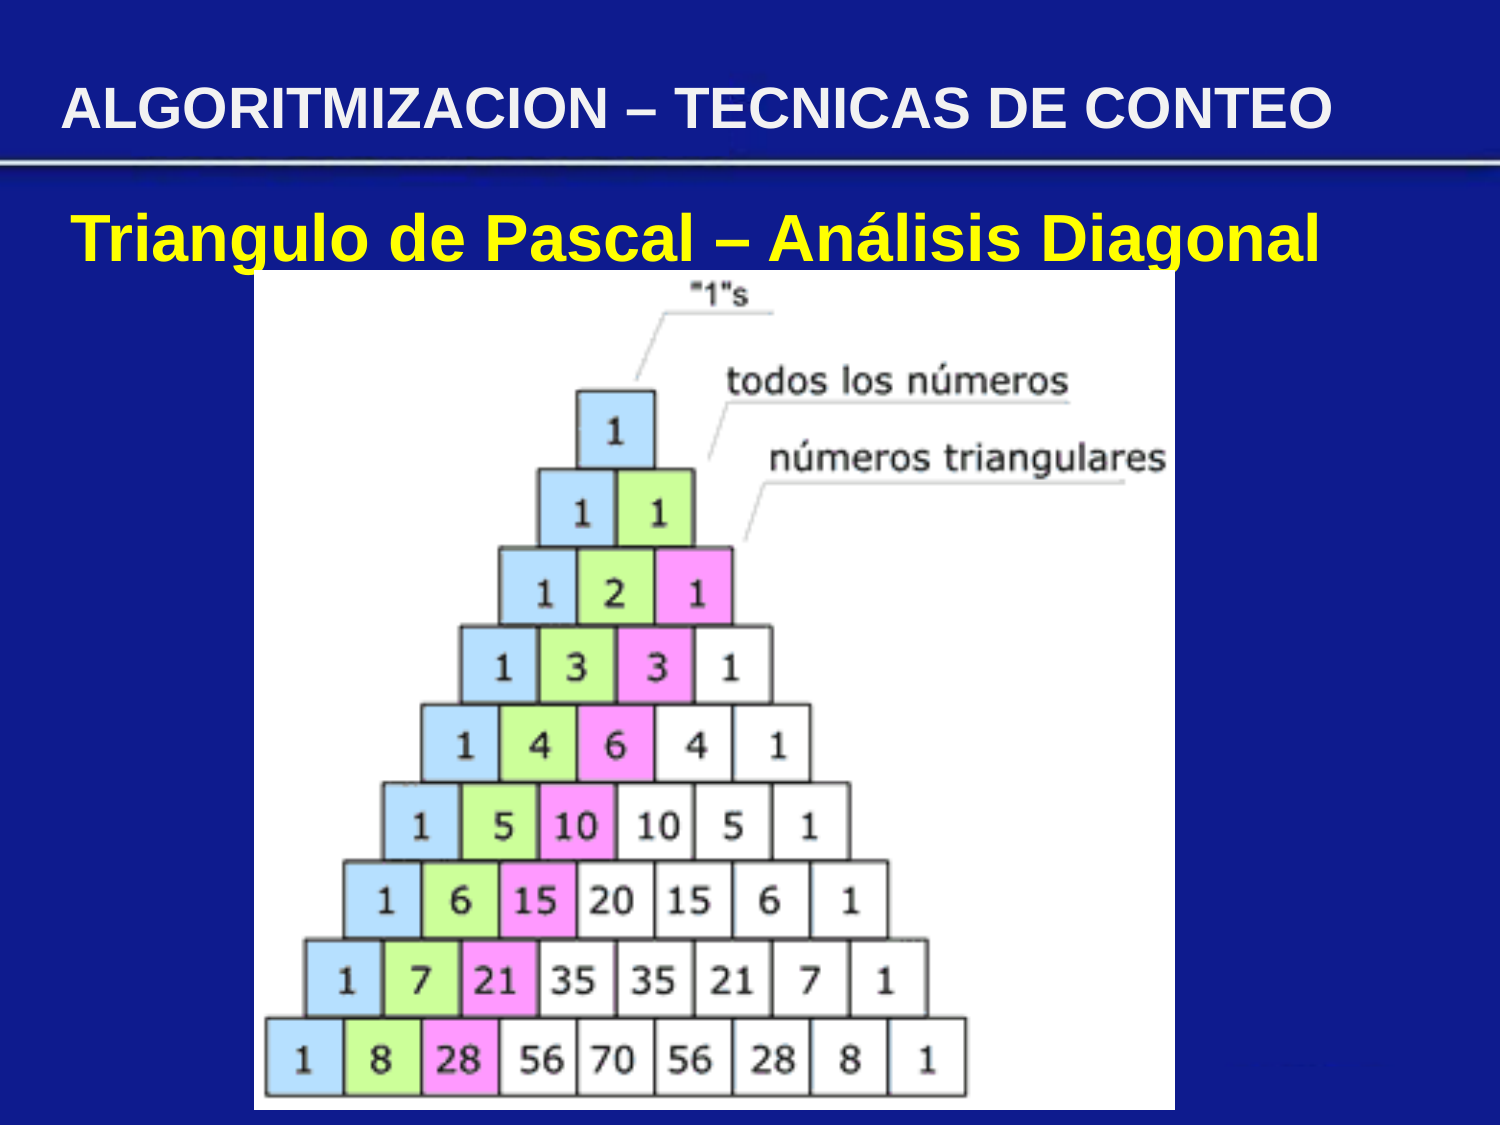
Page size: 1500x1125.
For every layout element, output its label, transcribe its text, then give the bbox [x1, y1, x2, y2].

text_box ALGORITMIZACION – TECNICAS DE CONTEO [45, 62, 1349, 148]
text_box Triangulo de Pascal – Análisis Diagonal [55, 187, 1339, 283]
picture [0, 0, 1500, 1125]
